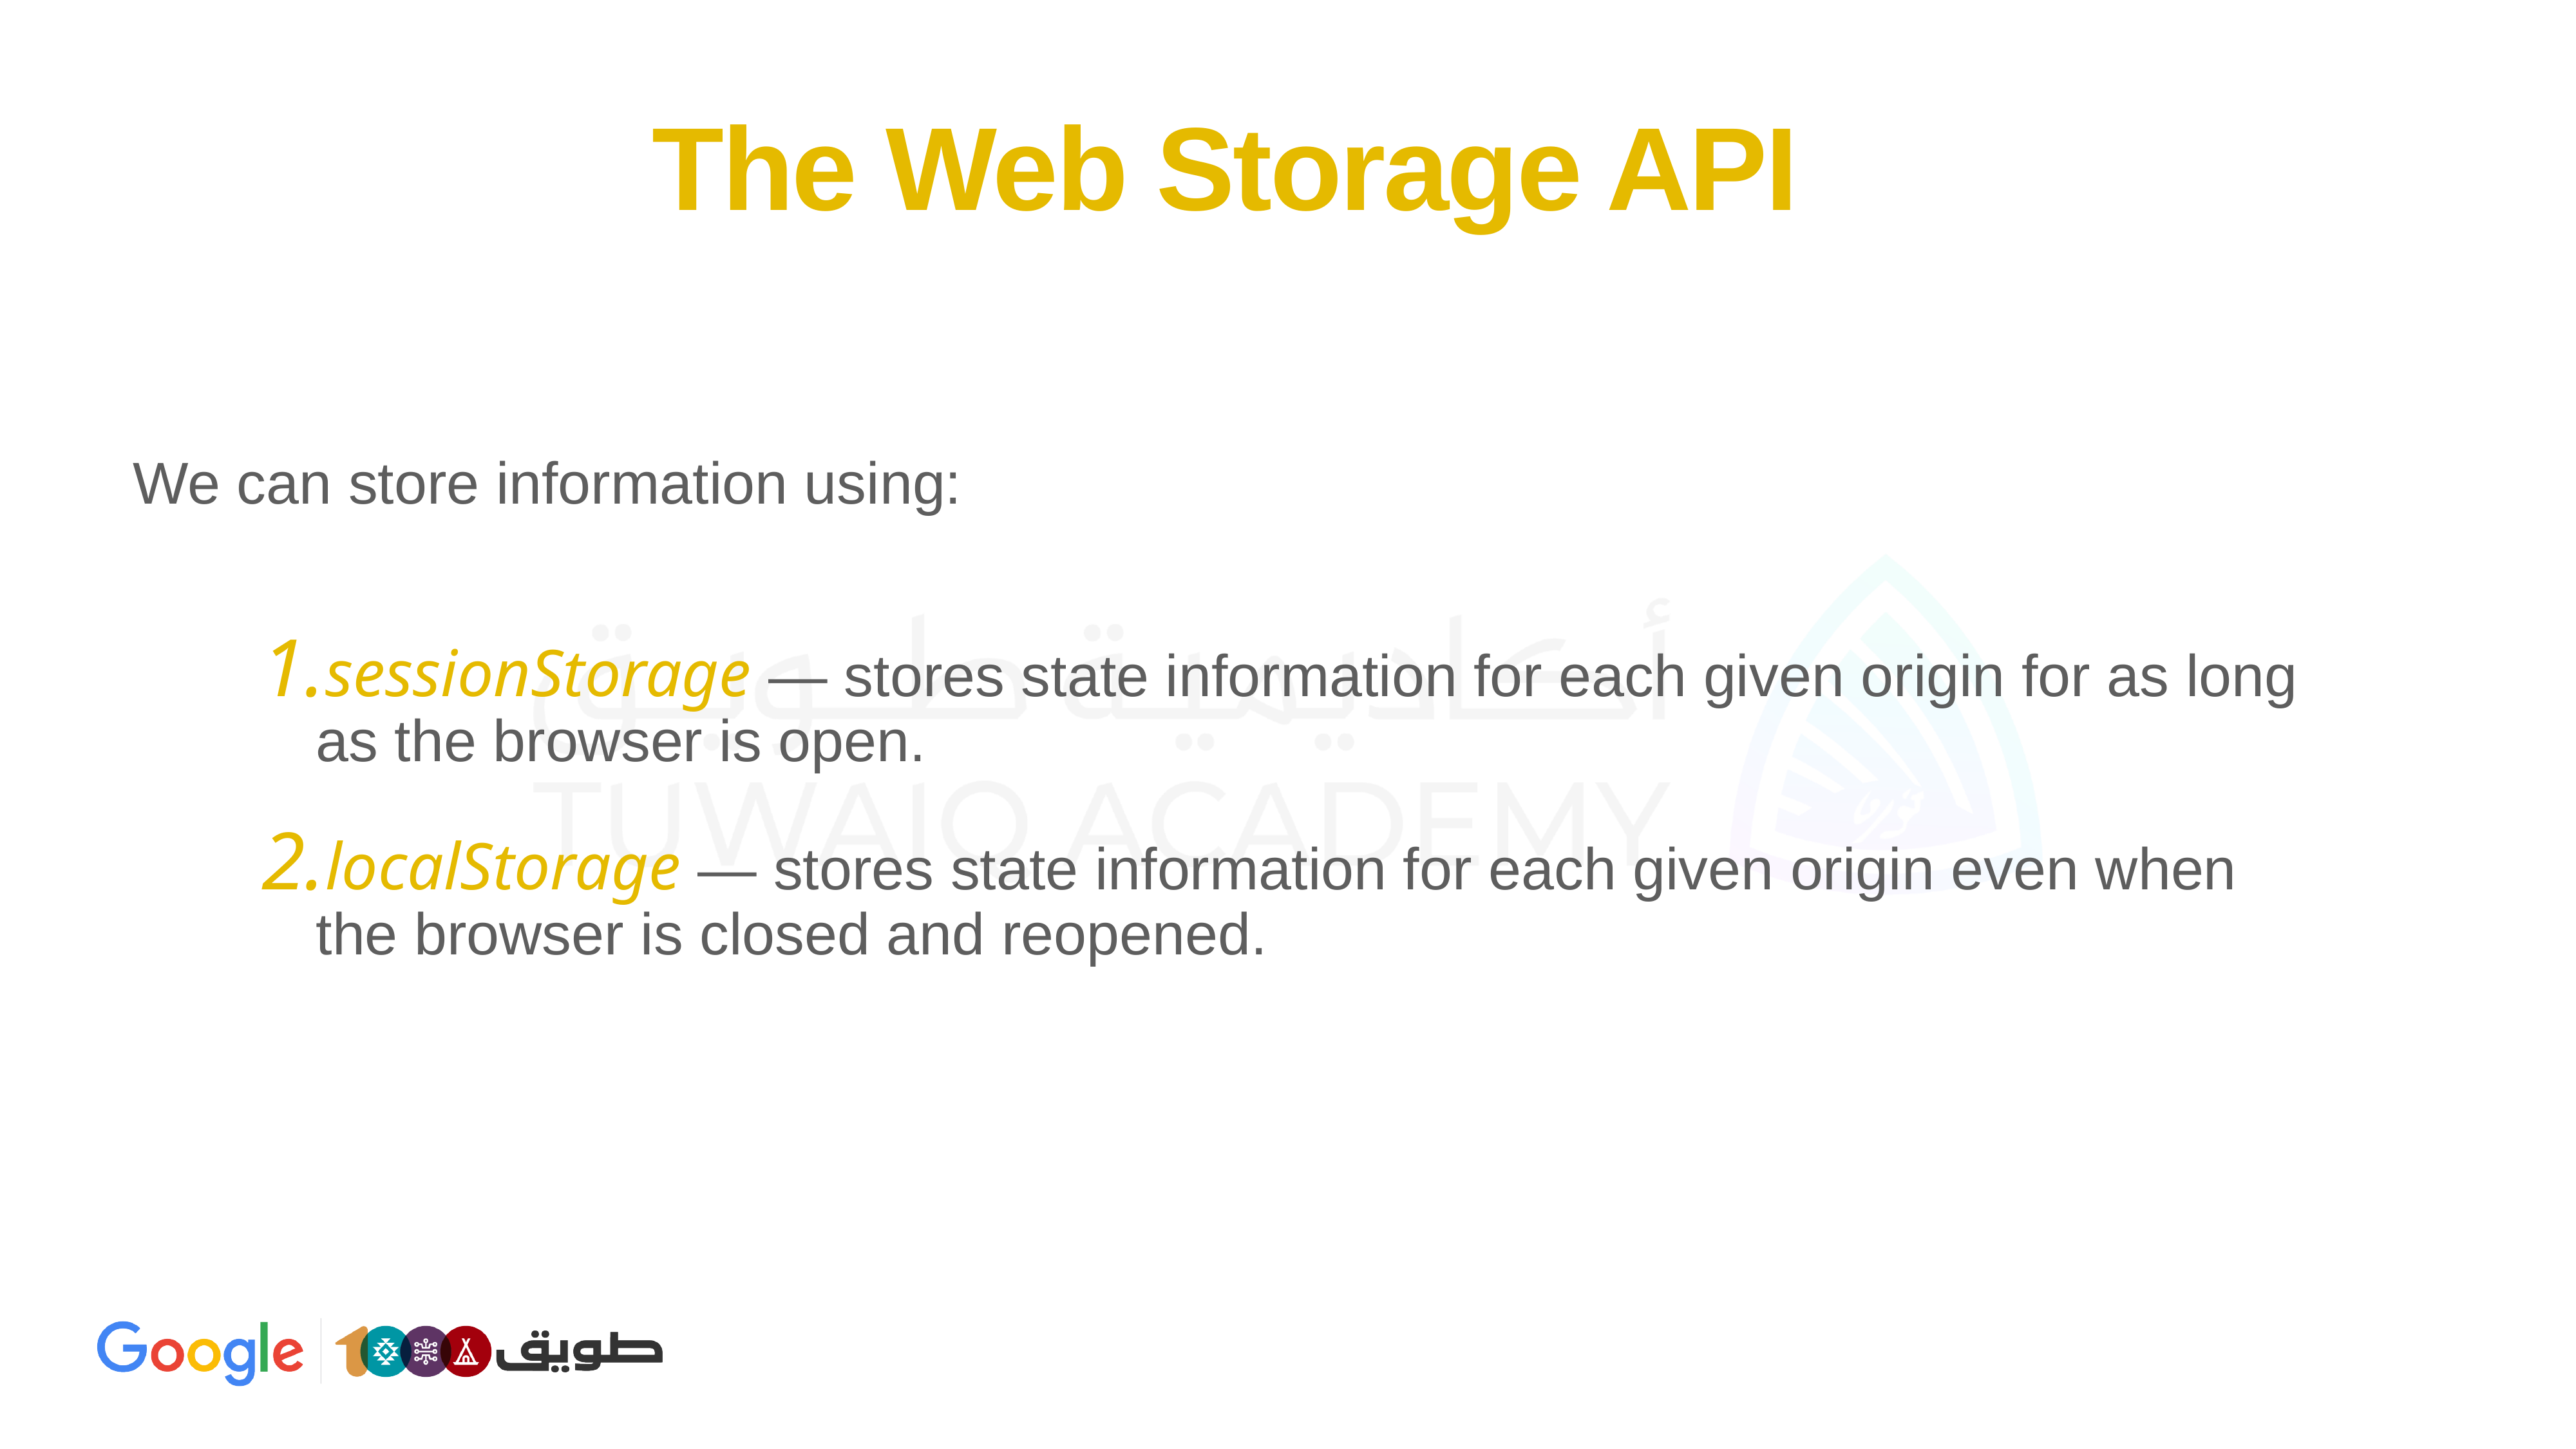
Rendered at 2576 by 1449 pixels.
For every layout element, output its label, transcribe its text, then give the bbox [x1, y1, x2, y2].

picture [53, 1159, 708, 1449]
list We can store information using: sessionStorage — stores state information for each given origin for as long as the browser is open. localStorage — stores state information for each given origin even when the browser is closed and reopened. [127, 447, 2324, 1192]
title The Web Storage API [127, 113, 2324, 266]
